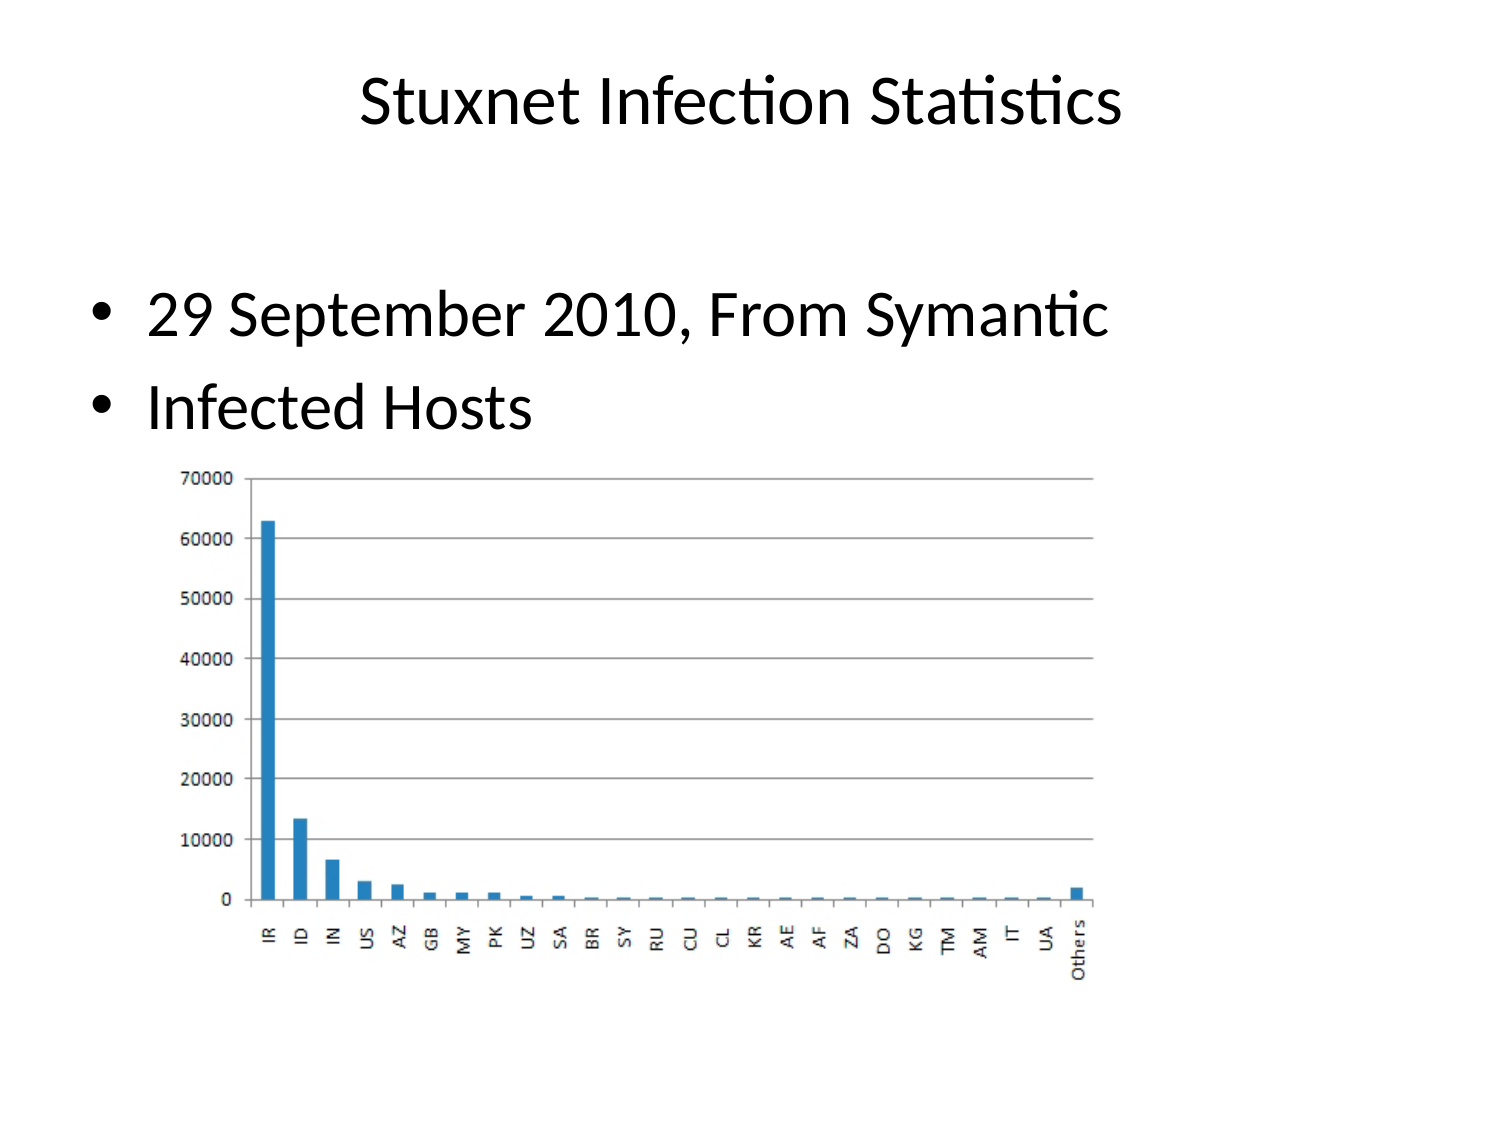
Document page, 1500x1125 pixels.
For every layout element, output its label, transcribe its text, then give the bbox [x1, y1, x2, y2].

title Stuxnet Infection Statistics [75, 45, 1425, 233]
list 29 September 2010, From Symantic Infected Hosts [75, 262, 1425, 1005]
picture [174, 462, 1101, 986]
